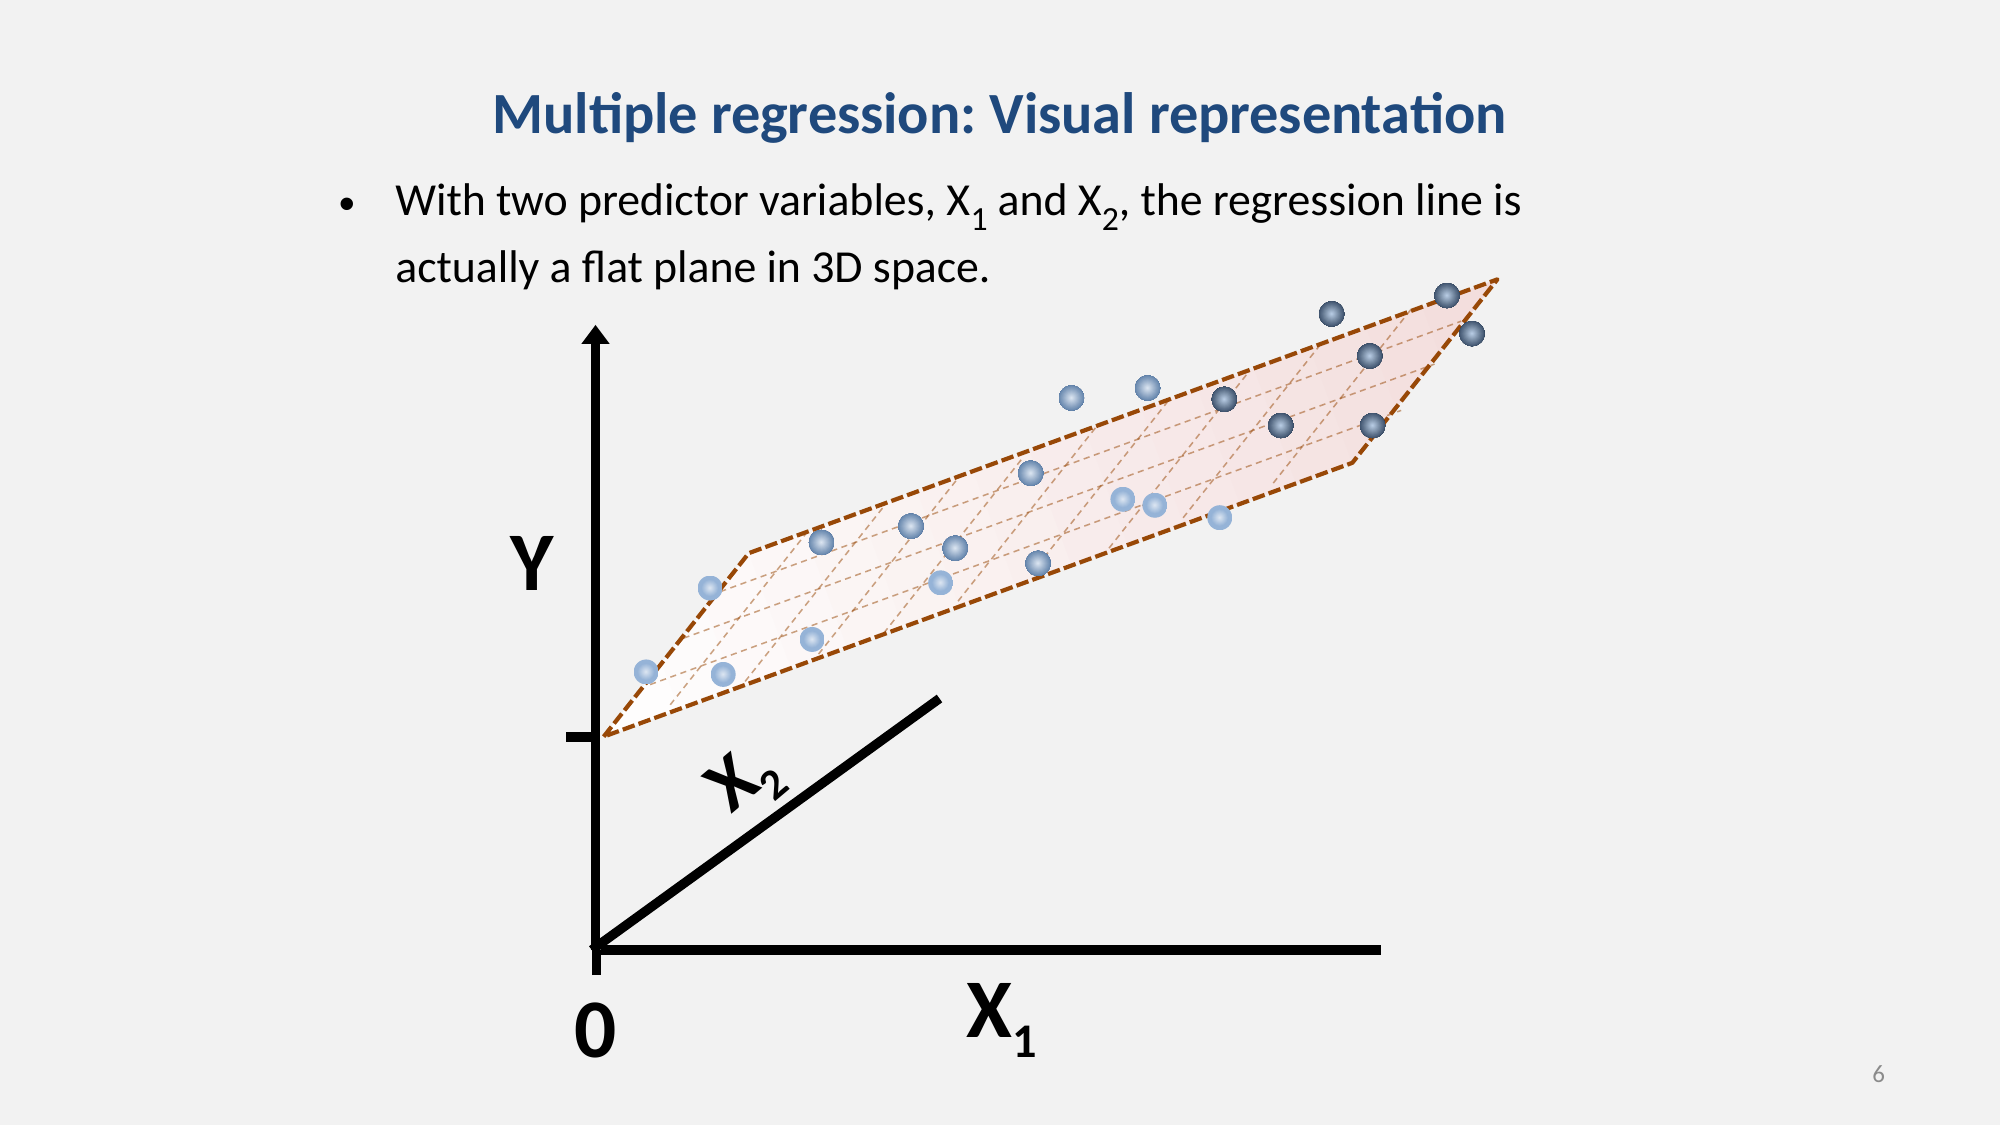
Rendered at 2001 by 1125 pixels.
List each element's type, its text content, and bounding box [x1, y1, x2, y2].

title Multiple regression: Visual representation [324, 45, 1675, 175]
text_box [1322, 301, 1342, 306]
list With two predictor variables, X1 and X2, the regression line is actually a flat plane in 3D space. [324, 162, 1674, 300]
text_box 0 [559, 966, 632, 1082]
slide_number 6 [1433, 1042, 1900, 1103]
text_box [599, 713, 940, 949]
text_box Y [496, 500, 547, 615]
text_box X1 [951, 959, 1052, 1075]
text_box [552, 307, 1550, 705]
text_box [1434, 283, 1460, 306]
